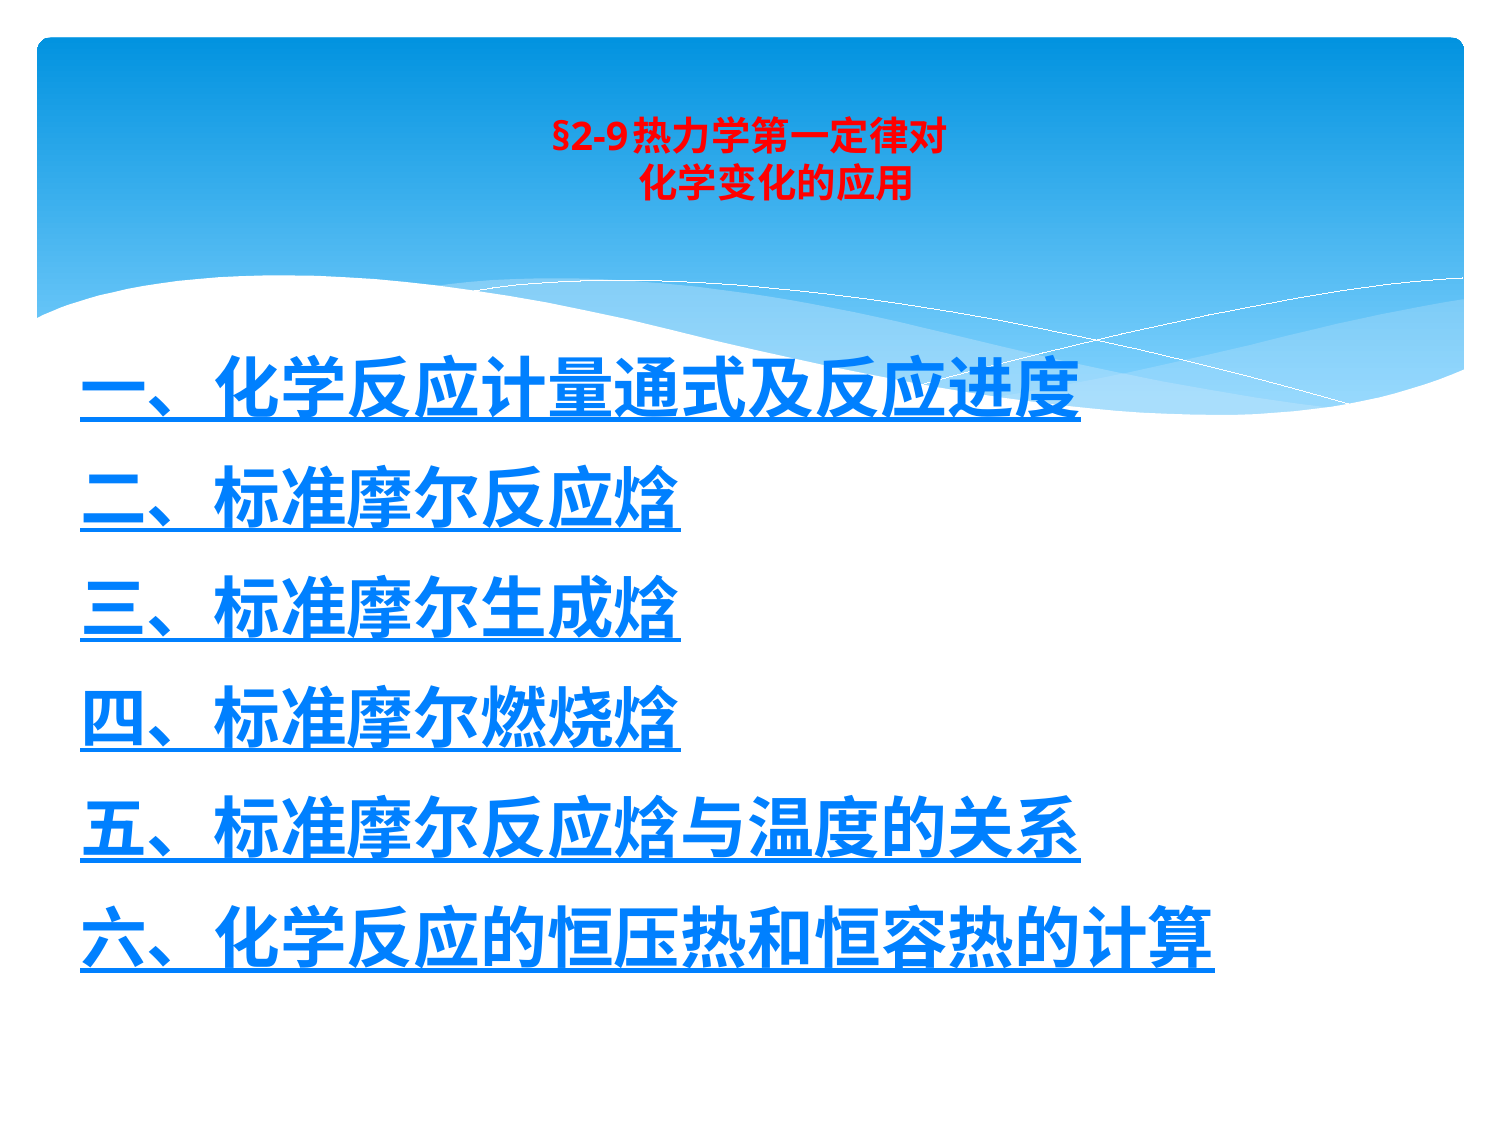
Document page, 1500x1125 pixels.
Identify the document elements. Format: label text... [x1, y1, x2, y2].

list 一、化学反应计量通式及反应进度 二、标准摩尔反应焓 三、标准摩尔生成焓 四、标准摩尔燃烧焓 五、标准摩尔反应焓与温度的关系 六、化学反应的恒压热和恒容热的计算 [64, 338, 1292, 1012]
title §2-9热力学第一定律对 化学变化的应用 [75, 55, 1425, 261]
